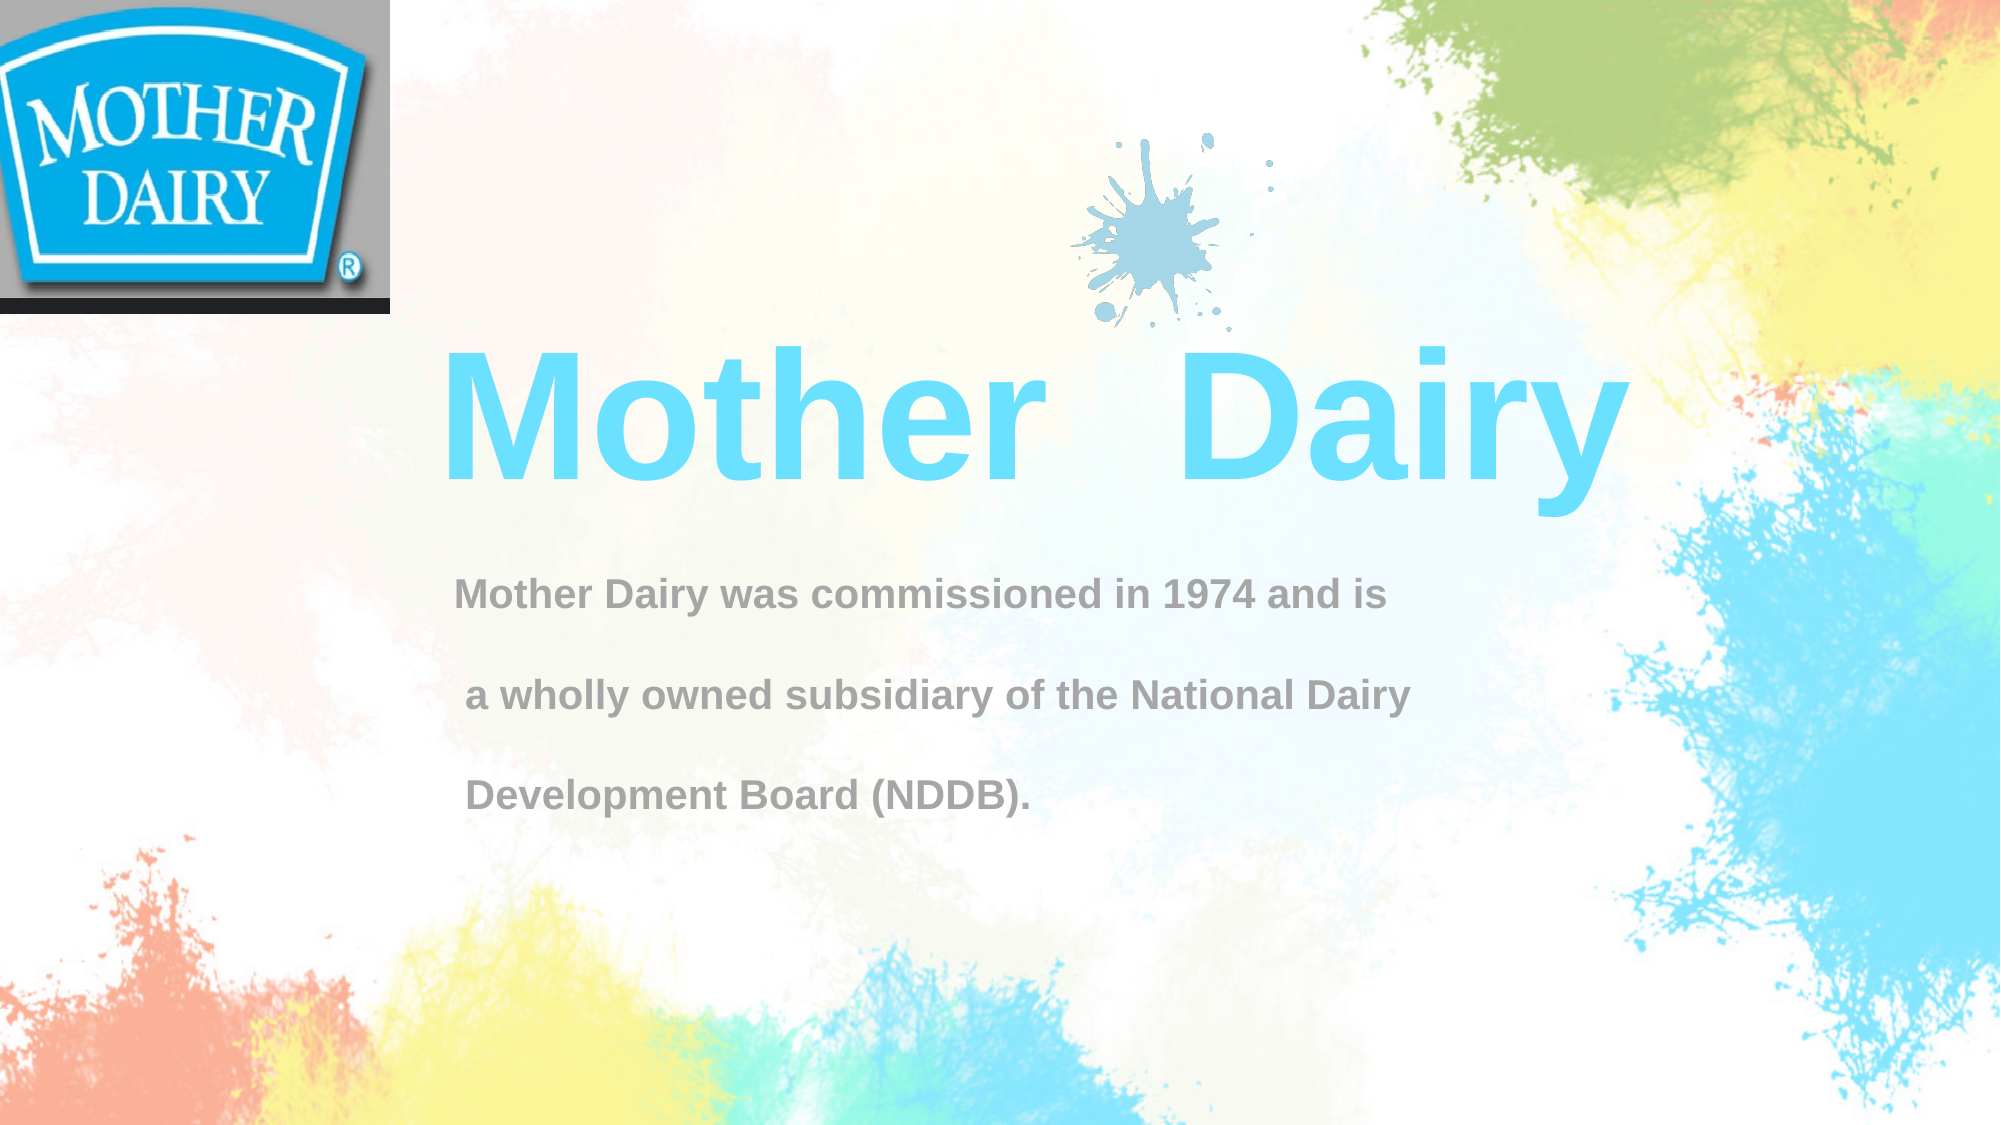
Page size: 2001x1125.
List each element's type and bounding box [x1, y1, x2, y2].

text_box [0, 0, 2000, 1125]
picture [0, 26, 348, 264]
picture [0, 0, 390, 314]
picture [1045, 69, 1313, 368]
